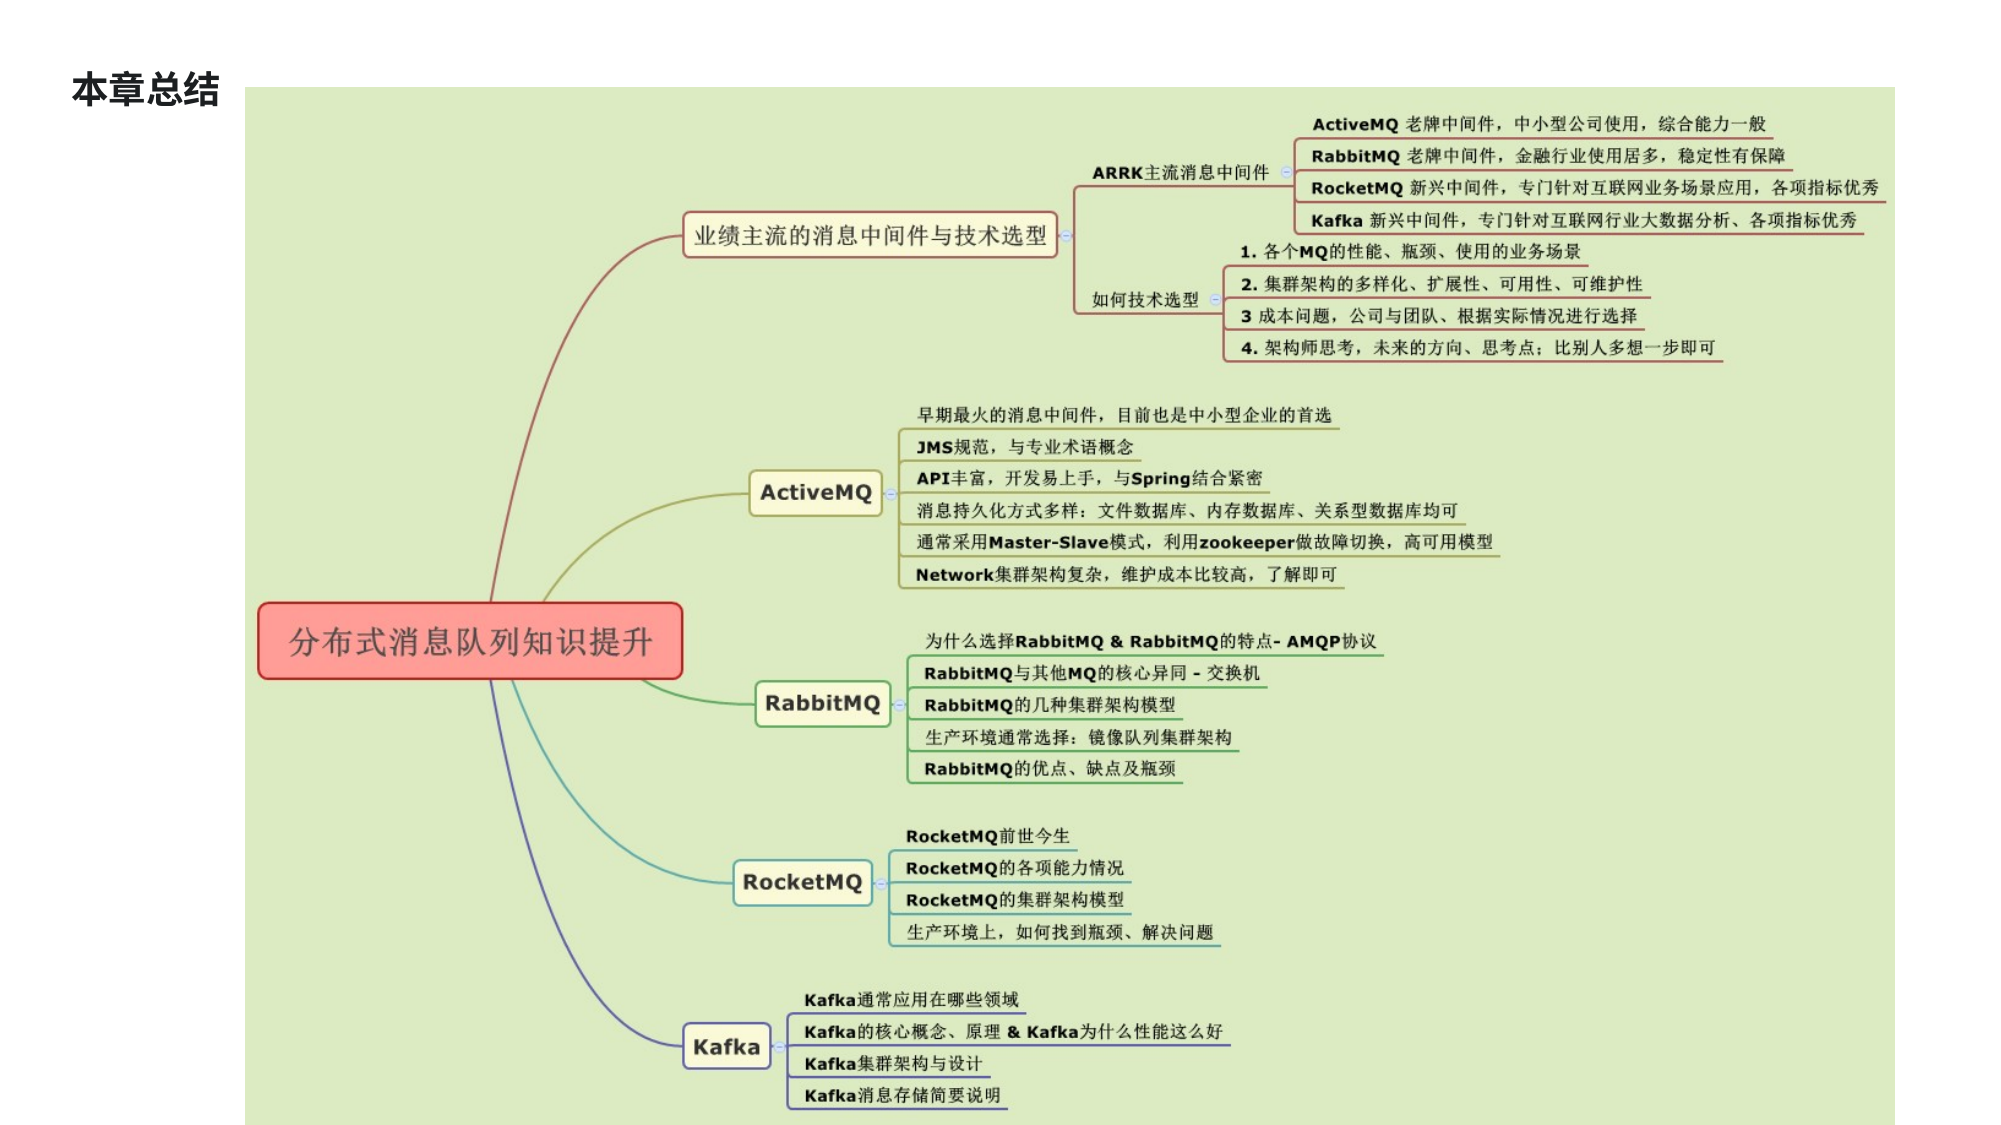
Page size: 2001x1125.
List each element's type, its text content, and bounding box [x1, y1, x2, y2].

text_box 本章总结 [56, 59, 236, 119]
picture [245, 87, 1895, 1125]
